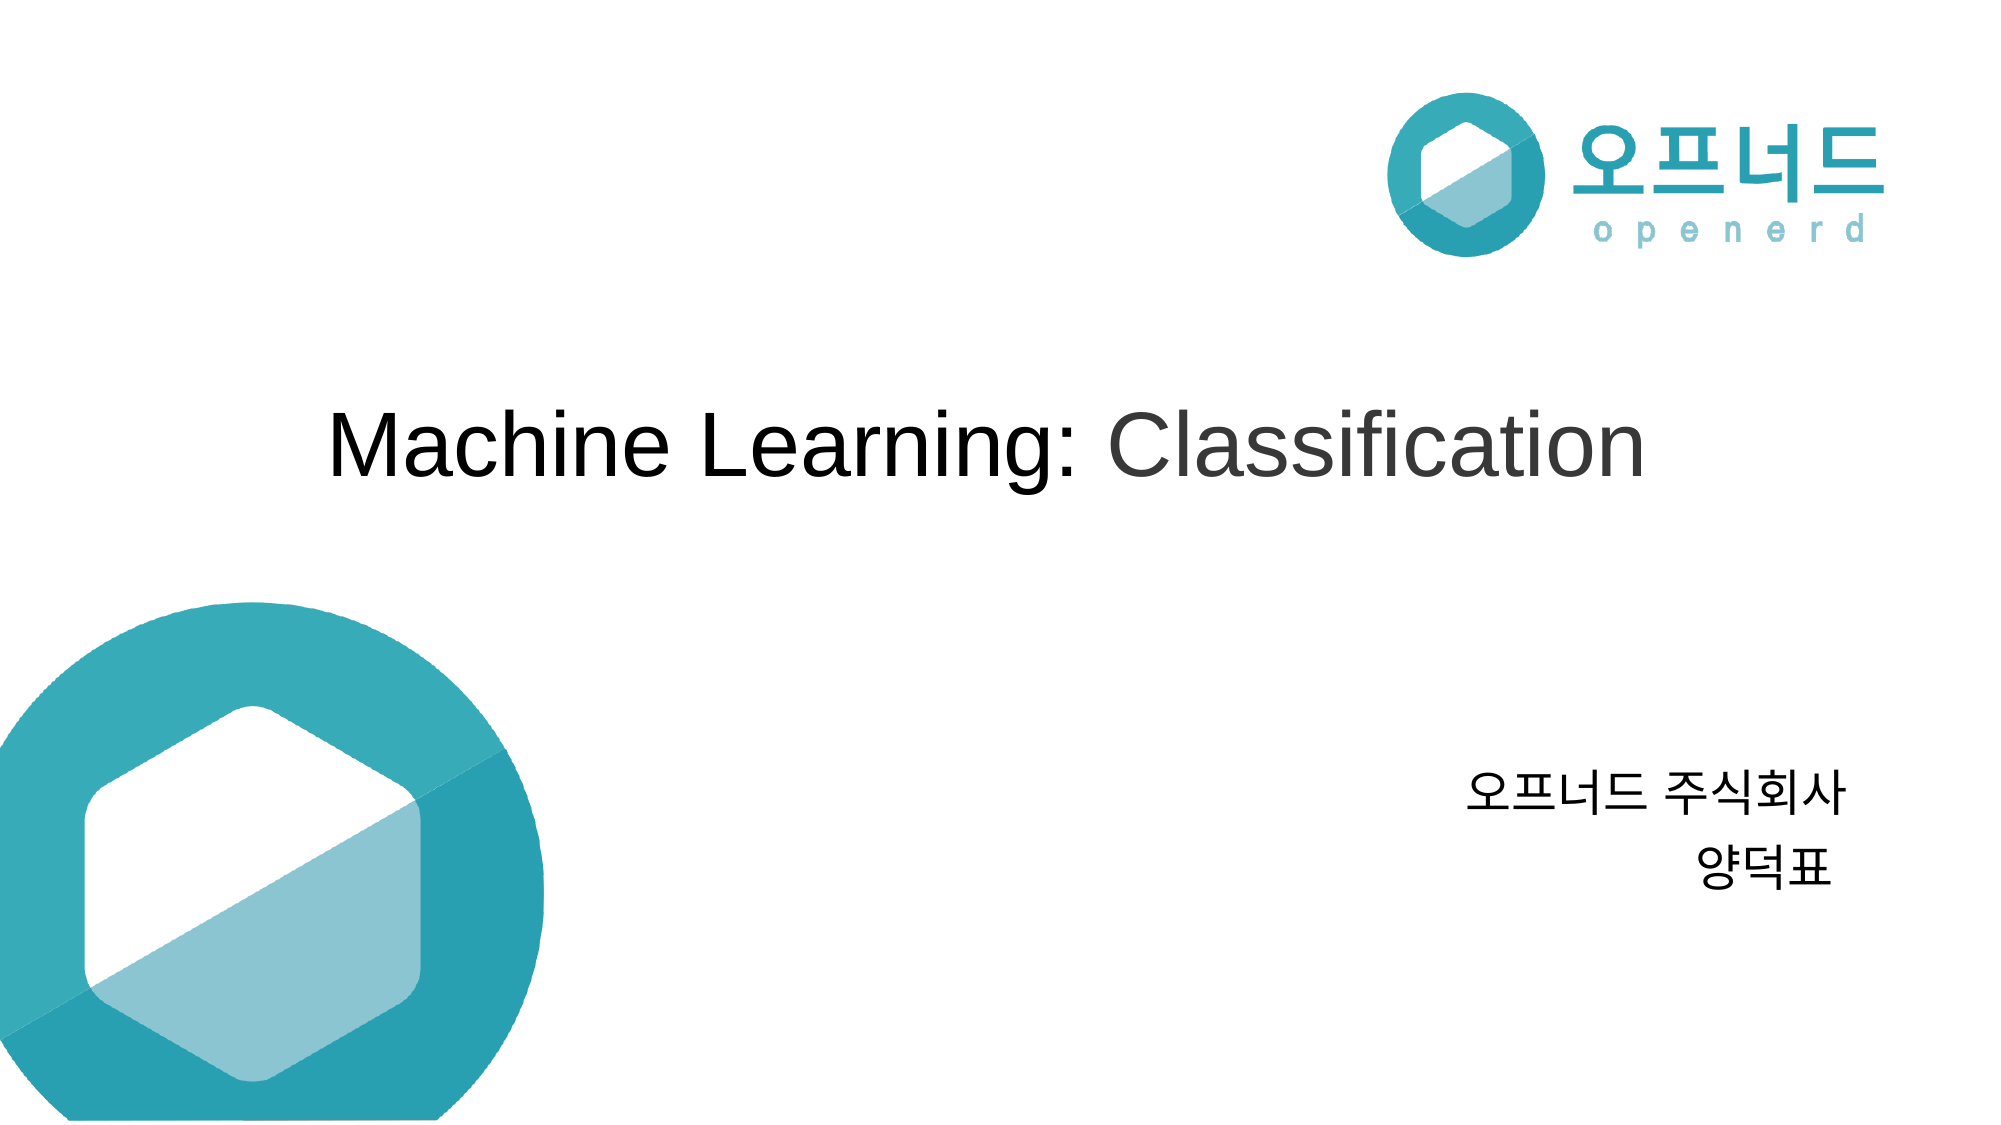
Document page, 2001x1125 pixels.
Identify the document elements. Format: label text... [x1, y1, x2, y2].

picture [0, 0, 2000, 1125]
title Machine Learning: Classification [249, 257, 1750, 504]
subtitle 오프너드 주식회사 양덕표 [1149, 760, 1863, 957]
